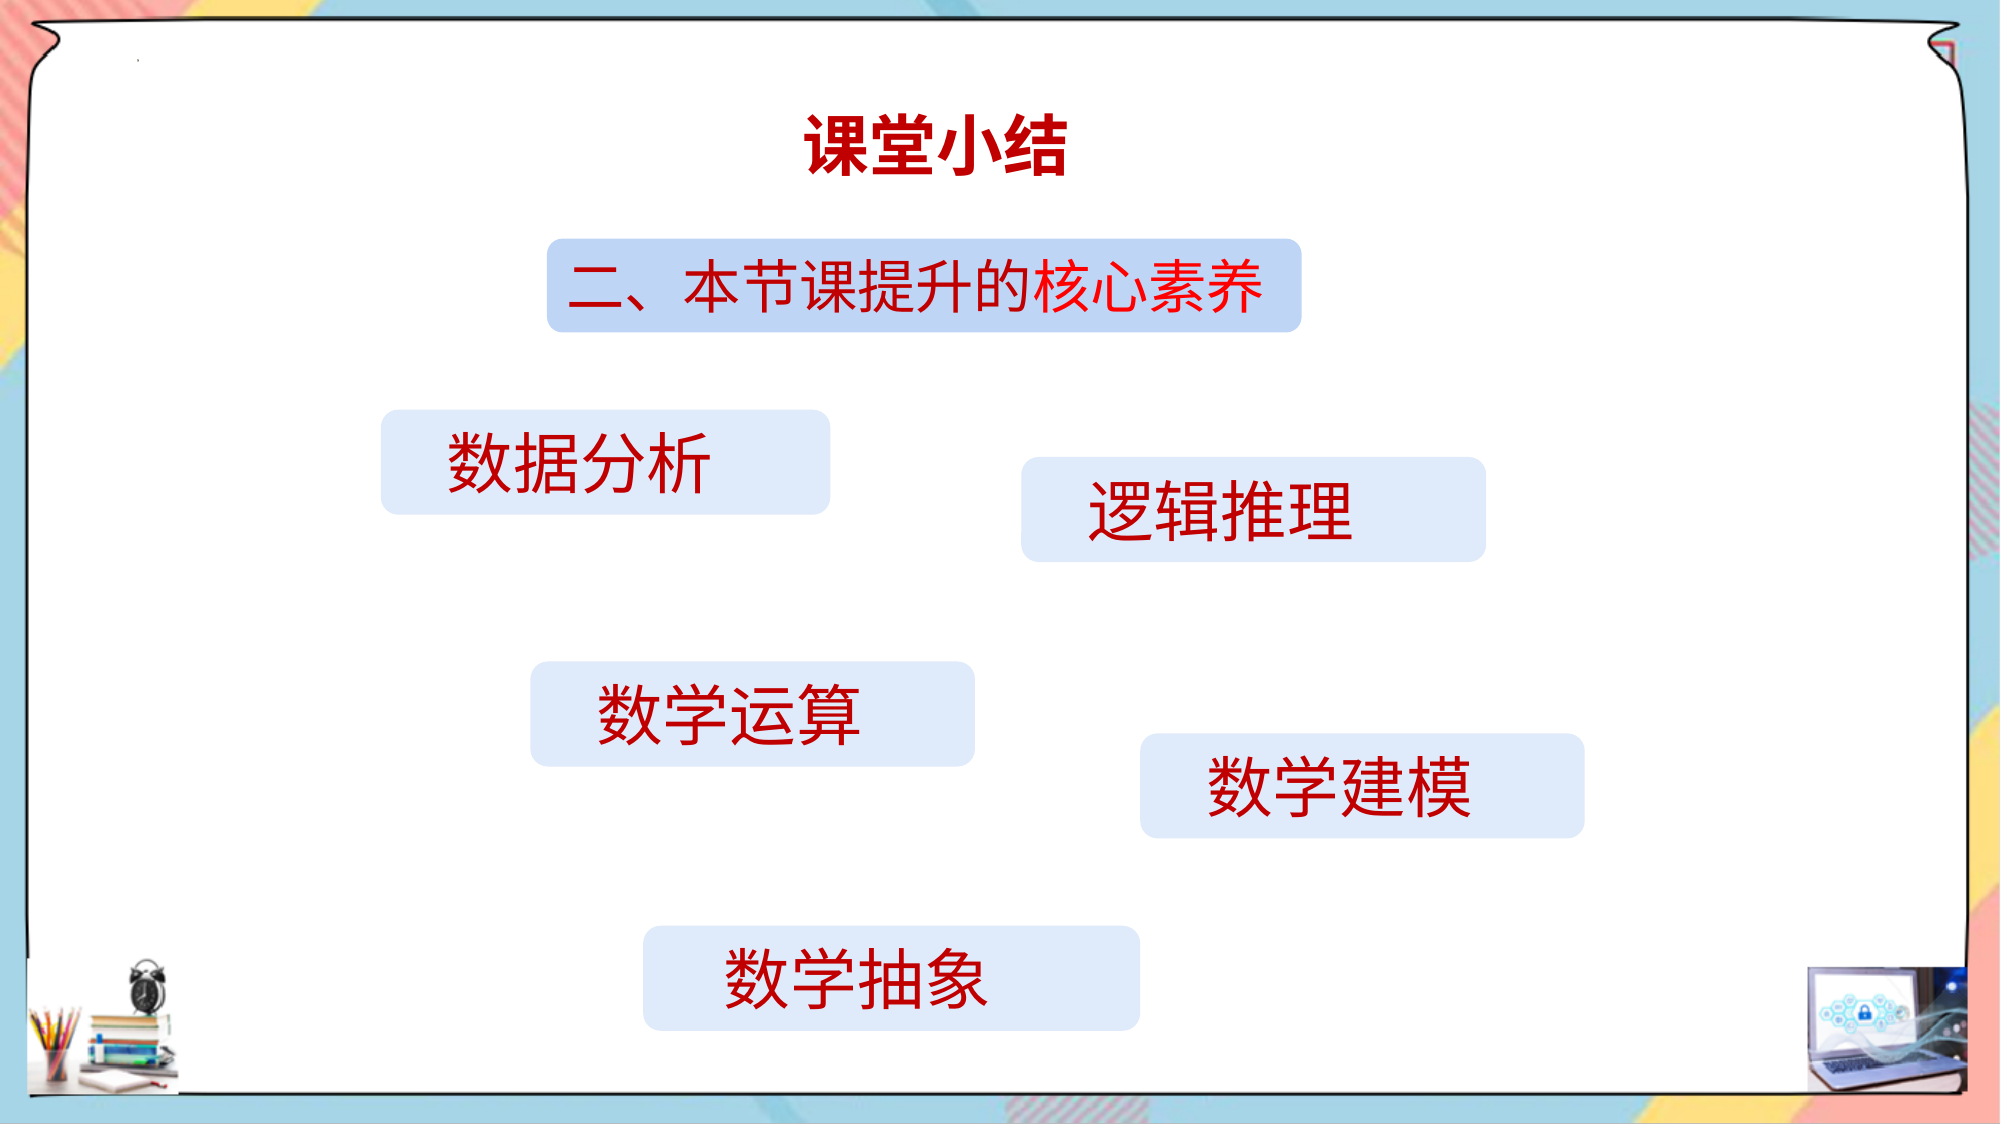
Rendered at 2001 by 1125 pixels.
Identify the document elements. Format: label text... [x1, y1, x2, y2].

text_box 数据分析 [380, 409, 831, 515]
text_box 二、本节课提升的核心素养 [546, 238, 1302, 333]
text_box 数学运算 [530, 661, 975, 767]
picture [0, 0, 2001, 1125]
text_box 逻辑推理 [1021, 456, 1487, 563]
text_box 数学抽象 [643, 925, 1141, 1031]
text_box 数学建模 [1140, 733, 1585, 839]
text_box 课堂小结 [788, 96, 1097, 192]
